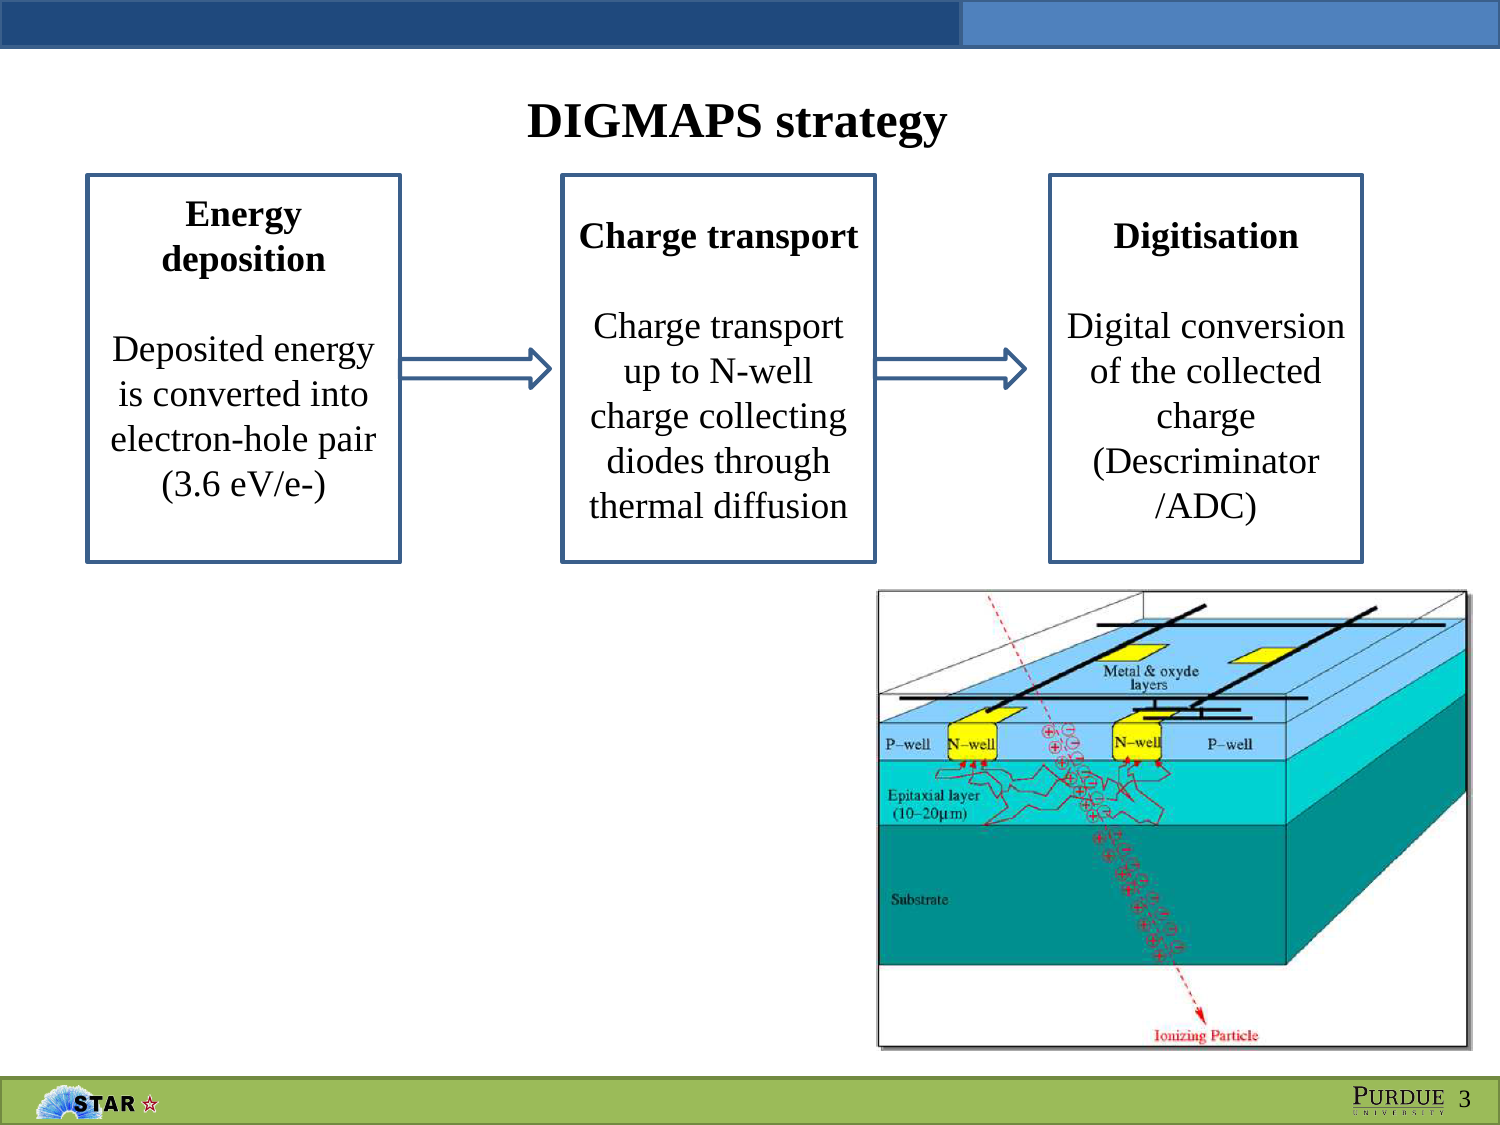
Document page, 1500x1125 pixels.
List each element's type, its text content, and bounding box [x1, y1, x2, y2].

picture [35, 1085, 161, 1119]
picture [874, 587, 1475, 1052]
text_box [87, 174, 1363, 563]
picture [1347, 1083, 1443, 1118]
text_box DIGMAPS strategy [75, 79, 1400, 155]
slide_number 3 [1443, 1074, 1500, 1125]
